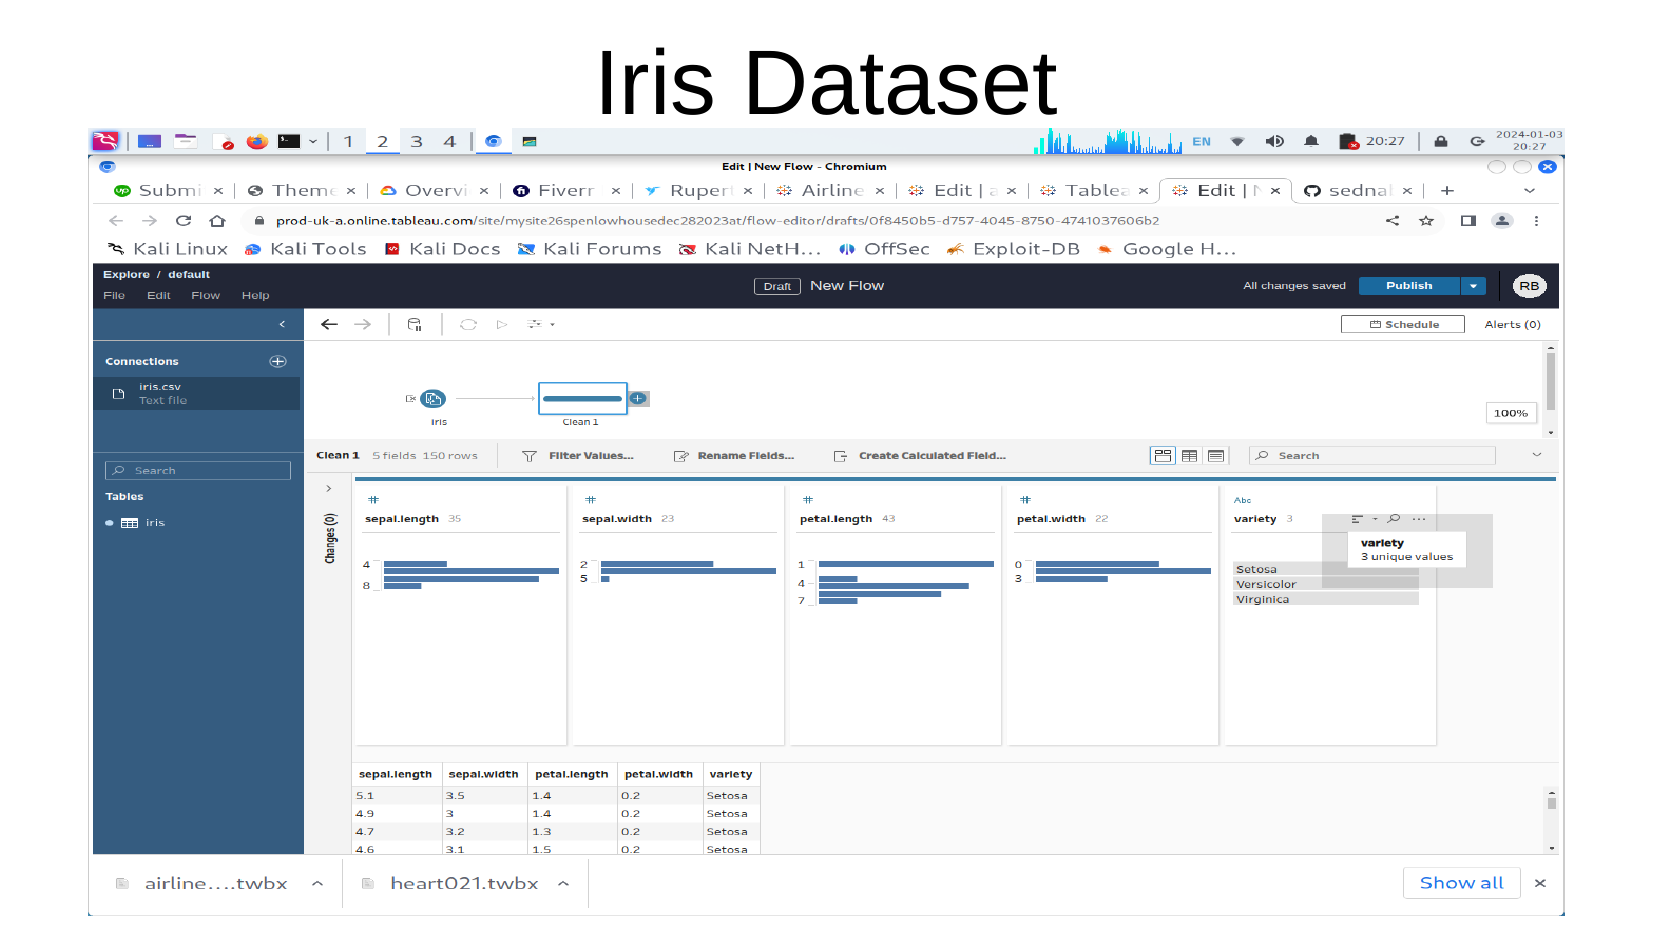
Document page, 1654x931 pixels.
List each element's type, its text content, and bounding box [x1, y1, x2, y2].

title Iris Dataset [82, 26, 1571, 129]
picture [88, 128, 1565, 916]
